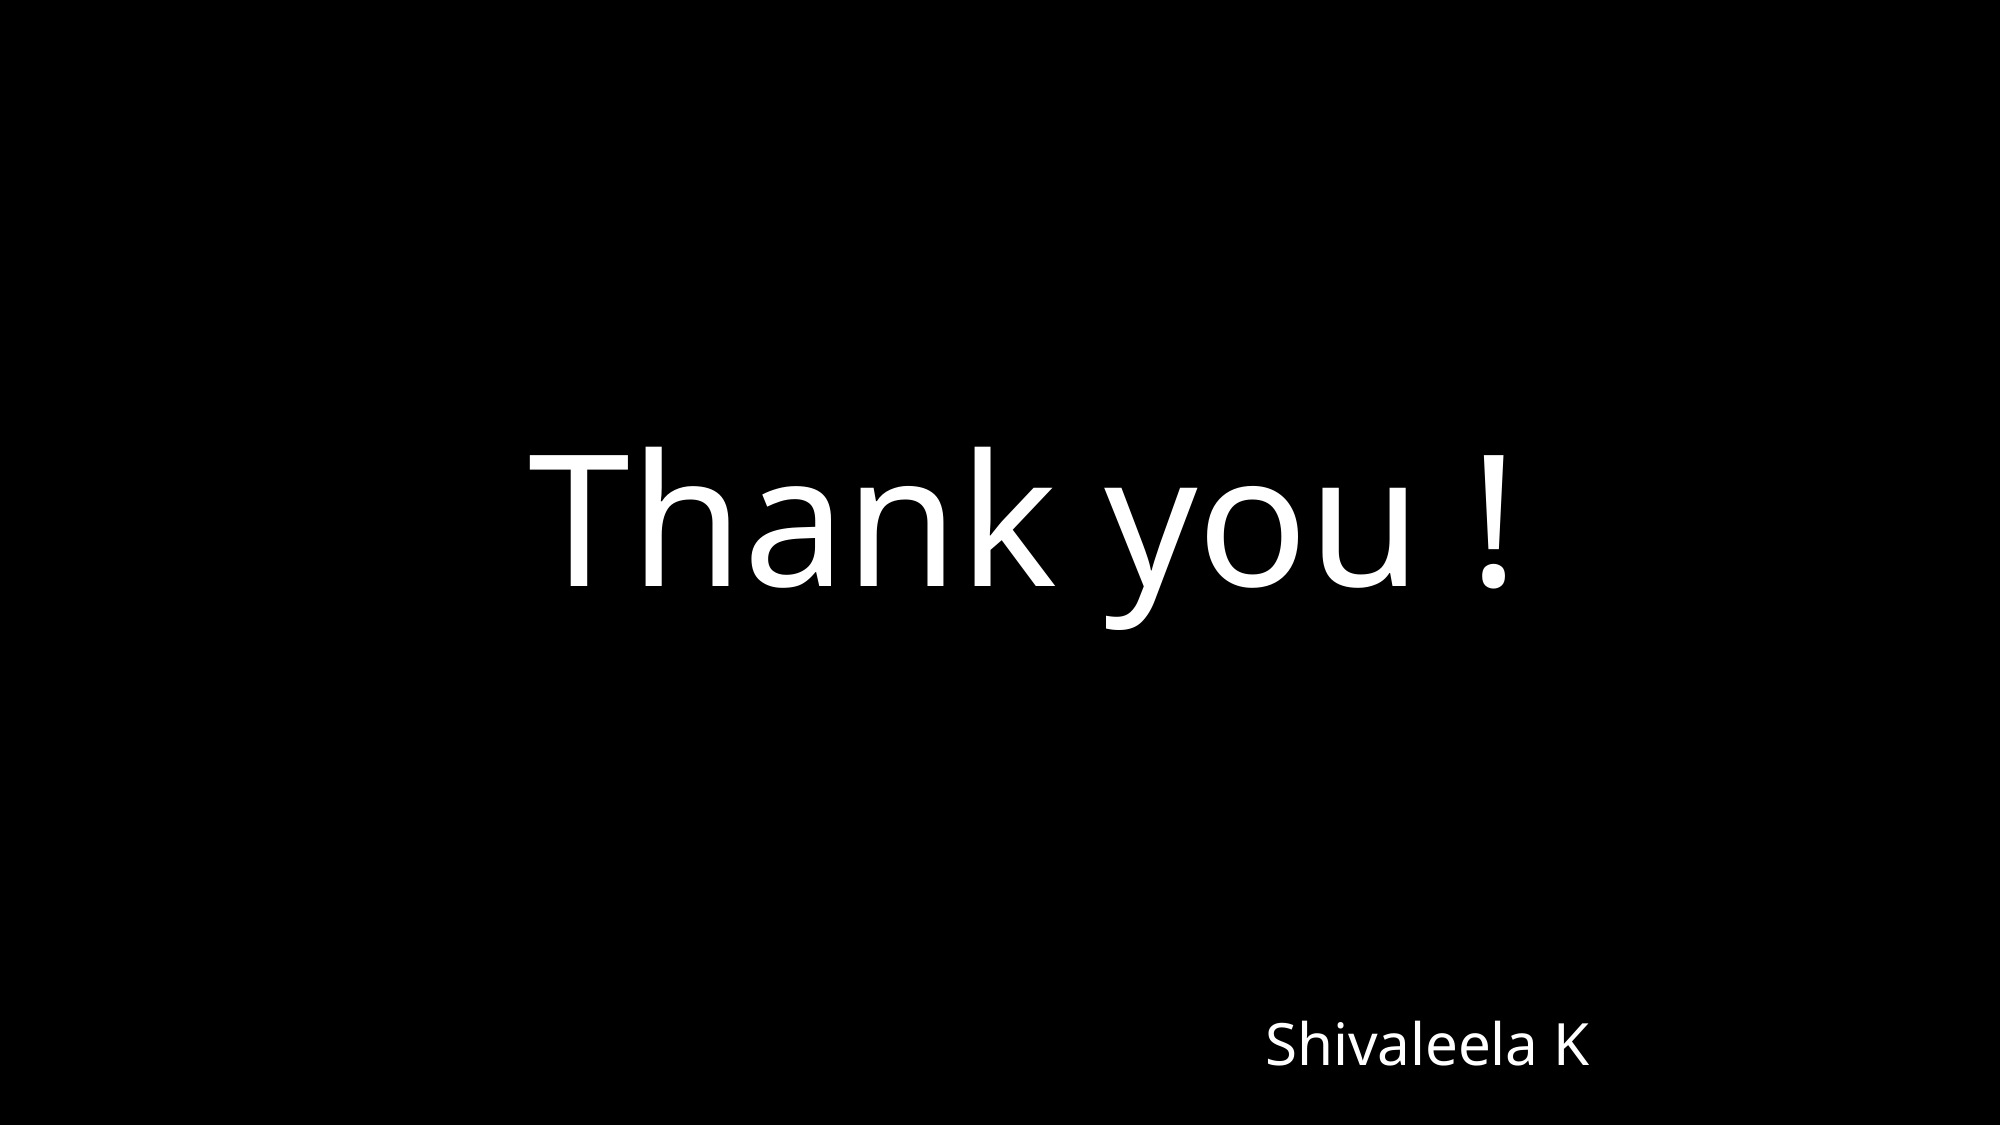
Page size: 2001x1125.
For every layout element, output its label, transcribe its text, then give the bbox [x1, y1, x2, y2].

text_box Thank you ! Shivaleela K [204, 396, 1892, 1125]
